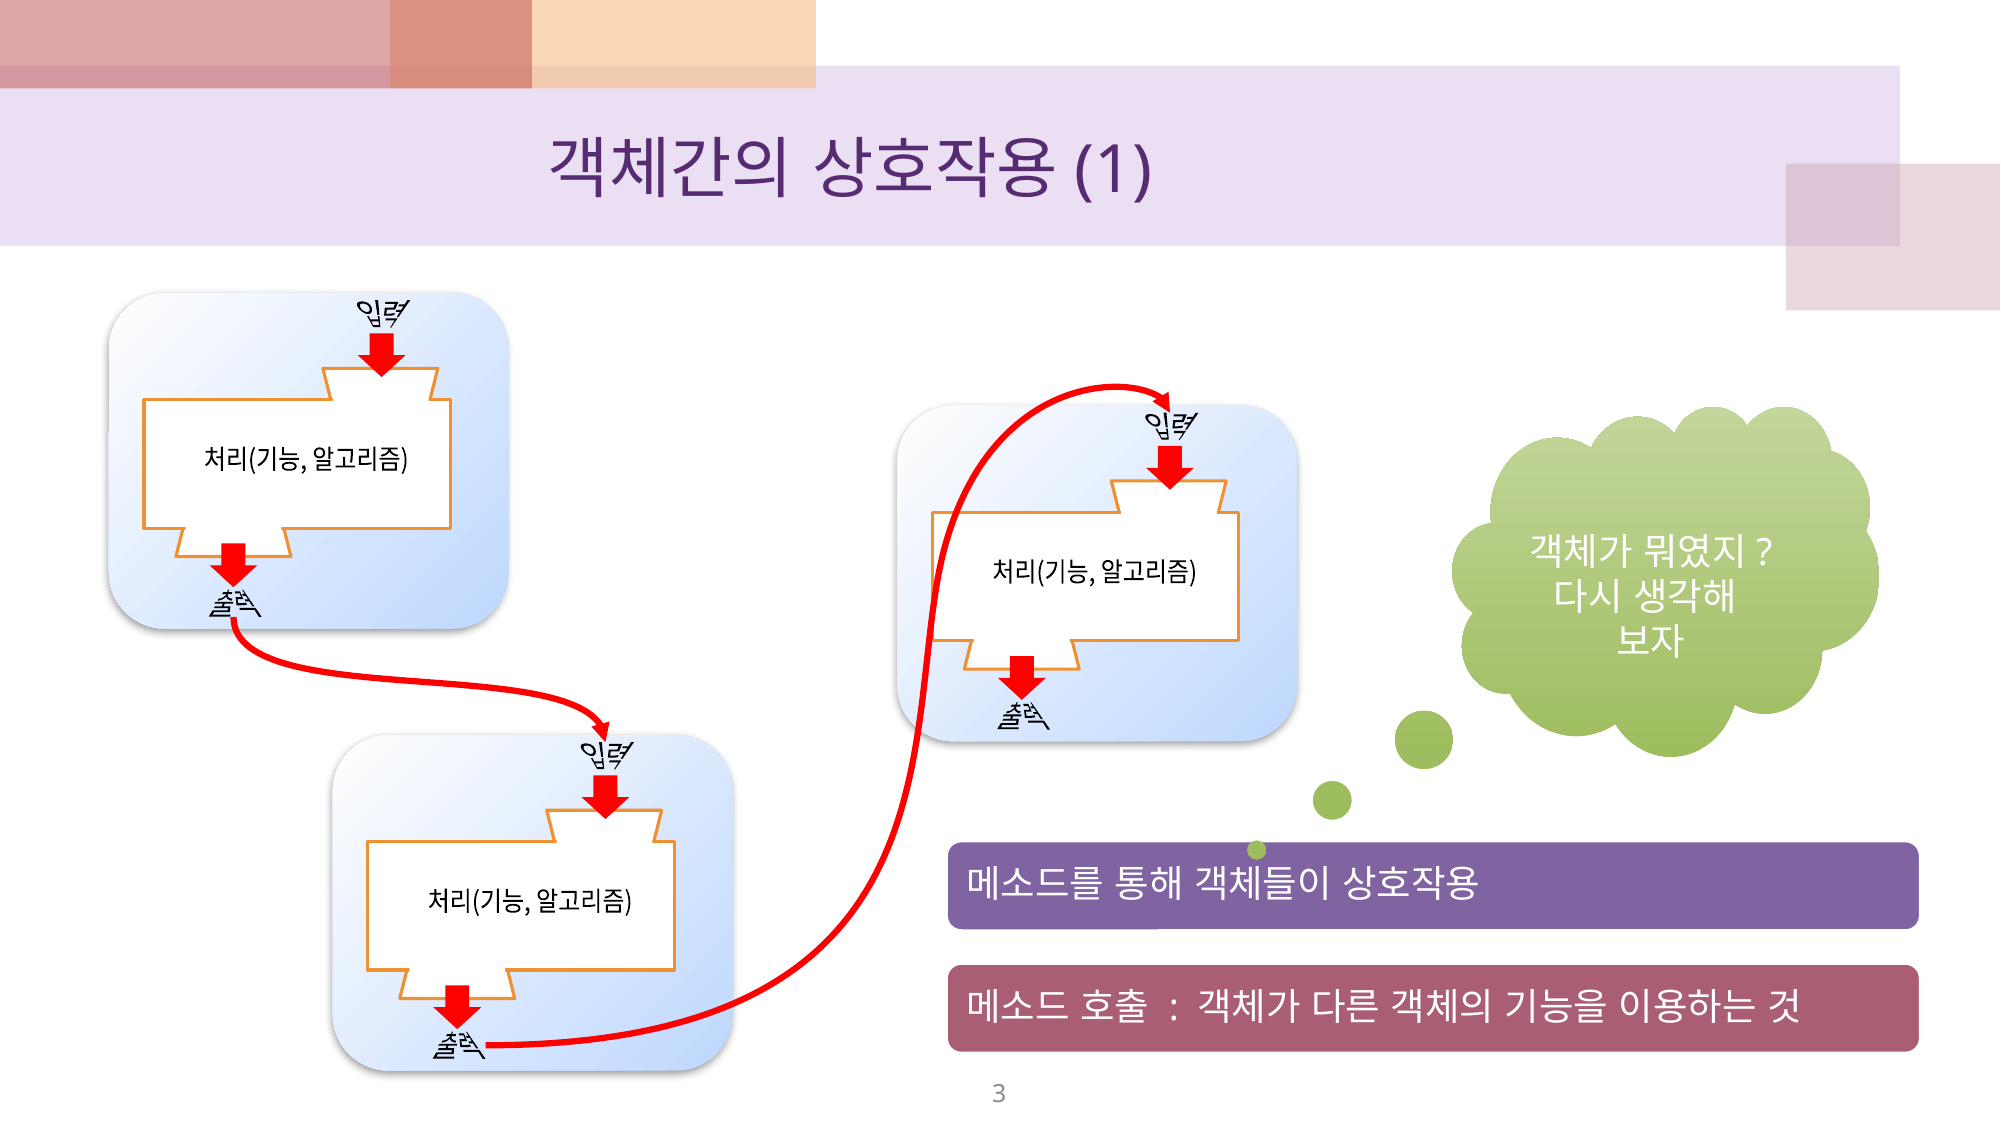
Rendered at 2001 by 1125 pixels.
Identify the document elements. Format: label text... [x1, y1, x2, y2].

title 객체간의 상호작용(1) [0, 126, 1701, 206]
text_box 객체가 뭐였지? 다시 생각해 보자 [1452, 407, 1880, 758]
text_box 객체가 뭐였지? 다시 생각해 보자 [1394, 710, 1454, 770]
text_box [356, 493, 478, 866]
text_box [108, 292, 509, 629]
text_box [897, 405, 1298, 742]
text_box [332, 734, 733, 1071]
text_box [485, 412, 1171, 1046]
text_box 객체가 뭐였지? 다시 생각해 보자 [1312, 780, 1352, 820]
slide_number 3 [766, 1072, 1233, 1113]
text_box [946, 840, 1921, 1073]
